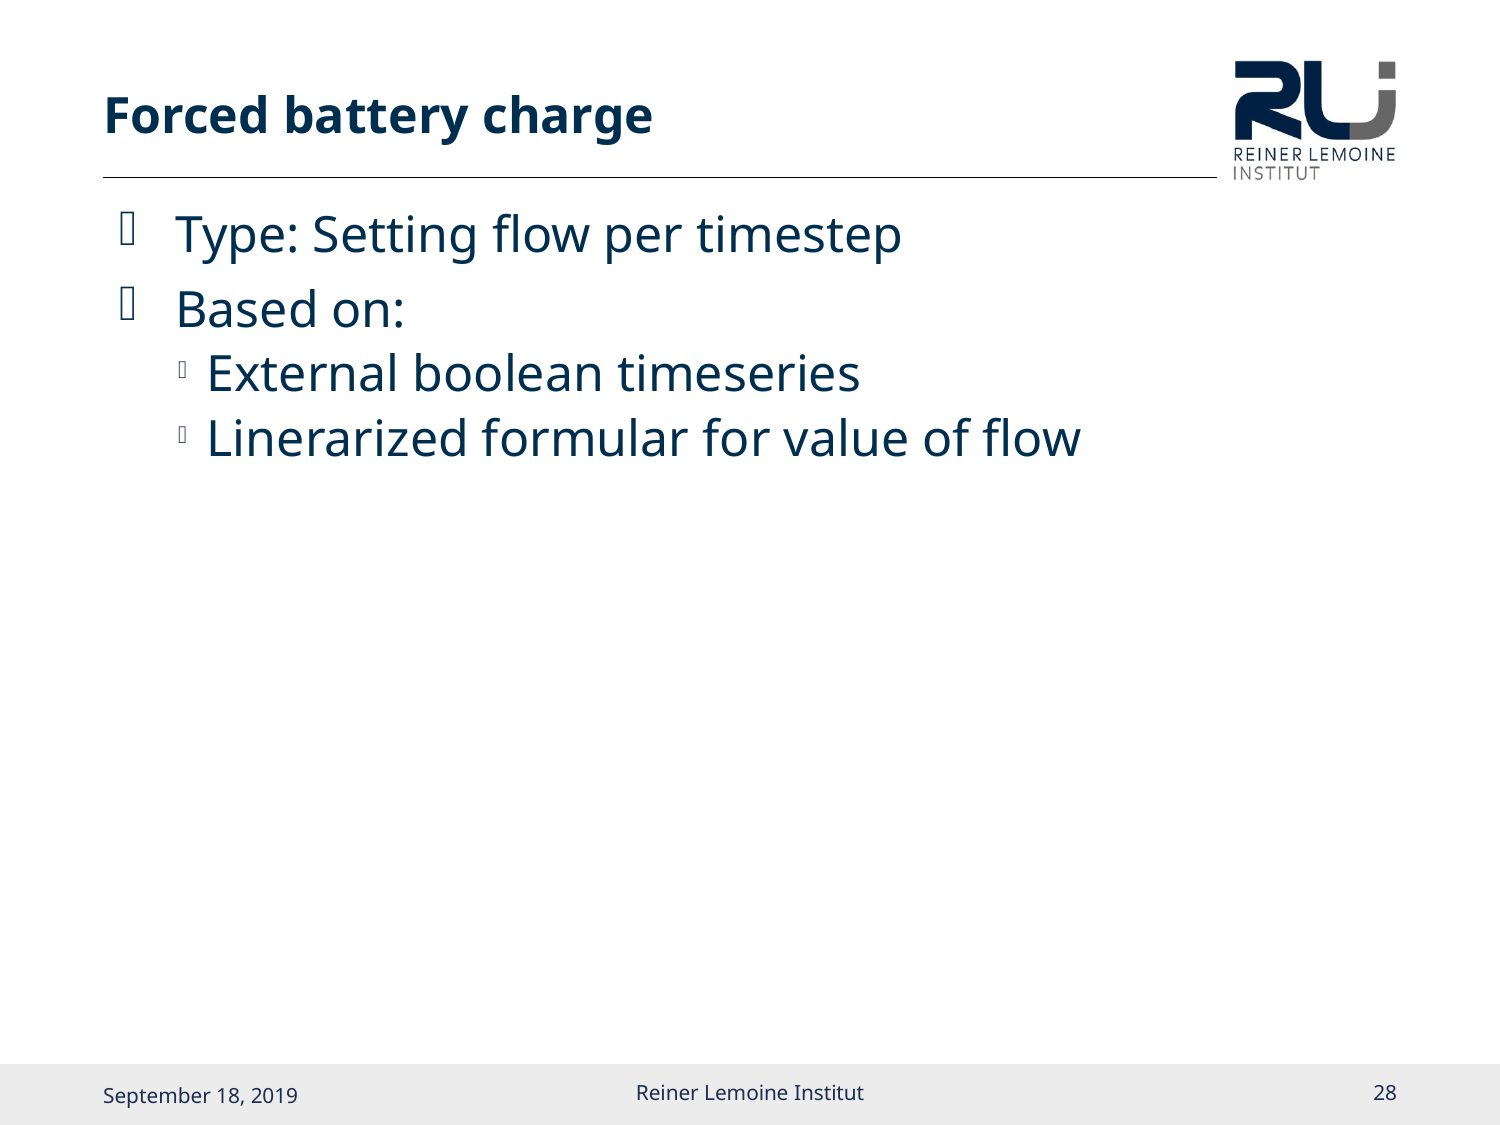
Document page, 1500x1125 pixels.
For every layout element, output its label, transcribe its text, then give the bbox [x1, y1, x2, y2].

title Forced battery charge [103, 57, 1218, 177]
footer Reiner Lemoine Institut [496, 1064, 1004, 1124]
picture [1233, 60, 1397, 181]
slide_number 27 [1059, 1064, 1397, 1124]
list Type: Setting flow per timestep Based on: External boolean timeseries Linerarized formular for value of flow [104, 209, 1399, 984]
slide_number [103, 1065, 441, 1125]
